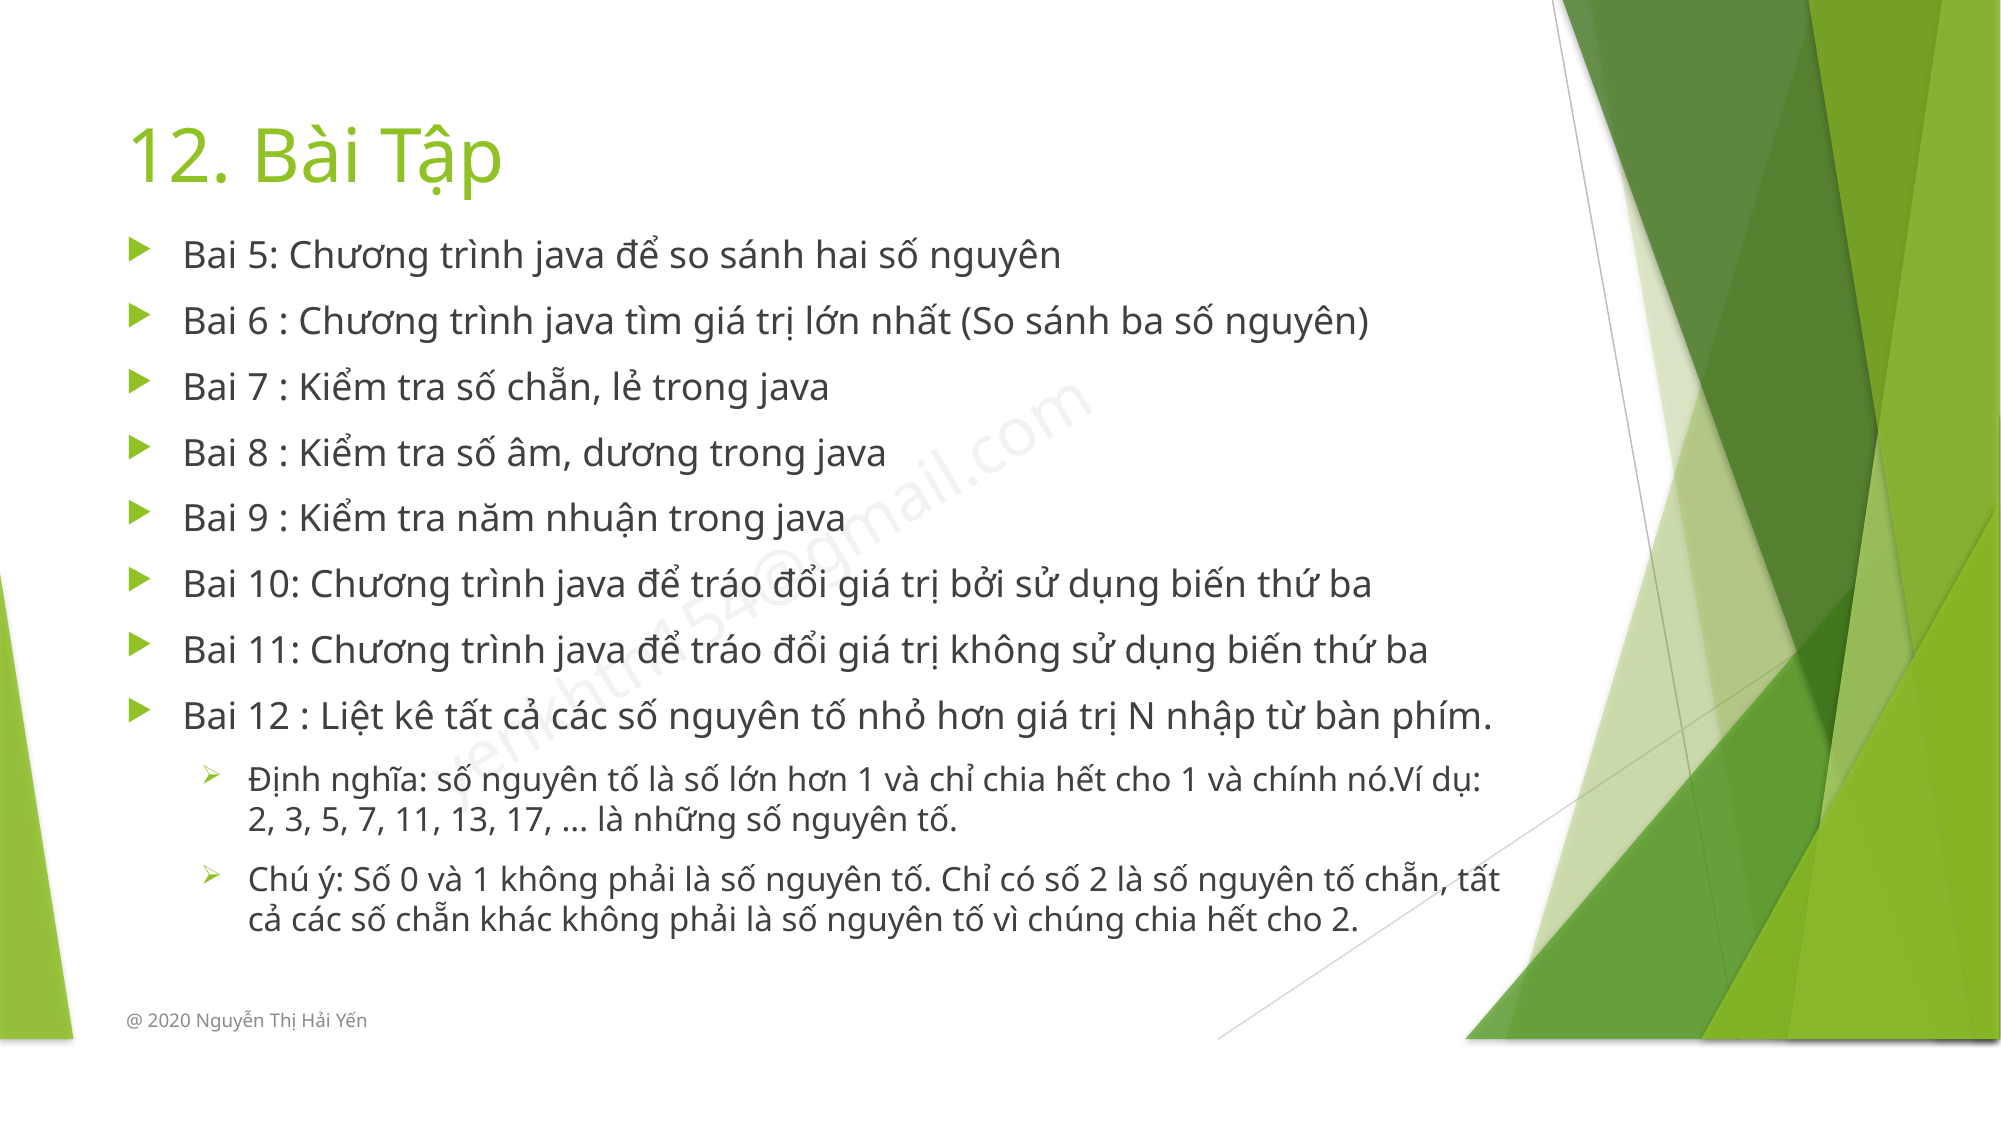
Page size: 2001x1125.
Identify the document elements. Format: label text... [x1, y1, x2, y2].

footer @ 2020 Nguyễn Thị Hải Yến [111, 991, 1145, 1051]
list Bai 5: Chương trình java để so sánh hai số nguyên Bai 6 : Chương trình java tìm giá trị lớn nhất (So sánh ba số nguyên) Bai 7 : Kiểm tra số chẵn, lẻ trong java Bai 8 : Kiểm tra số âm, dương trong java Bai 9 : Kiểm tra năm nhuận trong java Bai 10: Chương trình java để tráo đổi giá trị bởi sử dụng biến thứ ba Bai 11: Chương trình java để tráo đổi giá trị không sử dụng biến thứ ba Bai 12 : Liệt kê tất cả các số nguyên tố nhỏ hơn giá trị N nhập từ bàn phím. Định nghĩa: số nguyên tố là số lớn hơn 1 và chỉ chia hết cho 1 và chính nó.Ví dụ: 2, 3, 5, 7, 11, 13, 17, ... là những số nguyên tố. Chú ý: Số 0 và 1 không phải là số nguyên tố. Chỉ có số 2 là số nguyên tố chẵn, tất cả các số chẵn khác không phải là số nguyên tố vì chúng chia hết cho 2. [111, 223, 1522, 992]
title 12. Bài Tập [111, 99, 1522, 216]
